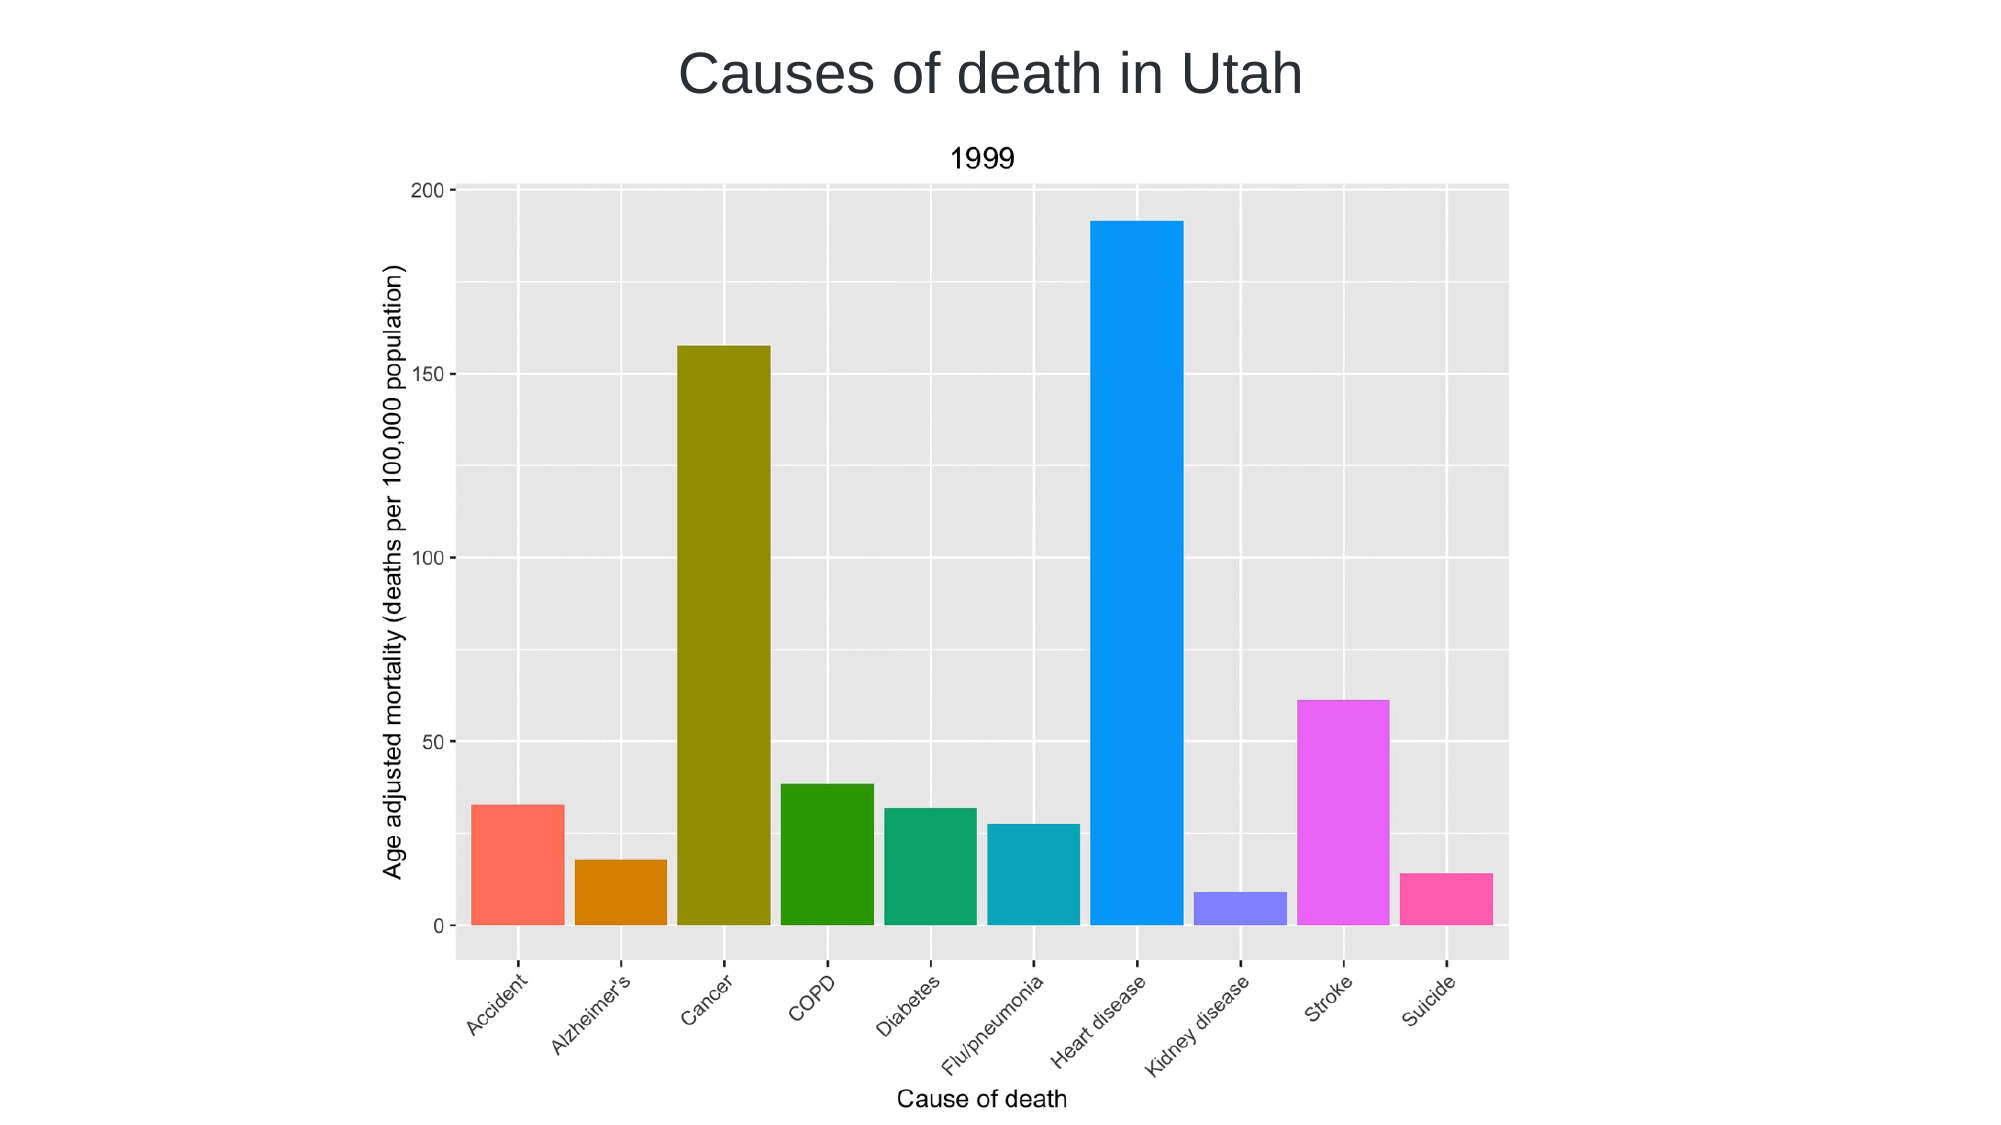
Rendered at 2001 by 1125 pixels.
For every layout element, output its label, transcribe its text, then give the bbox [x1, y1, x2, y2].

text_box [364, 133, 1522, 1125]
text_box Causes of death in Utah [663, 27, 1320, 113]
